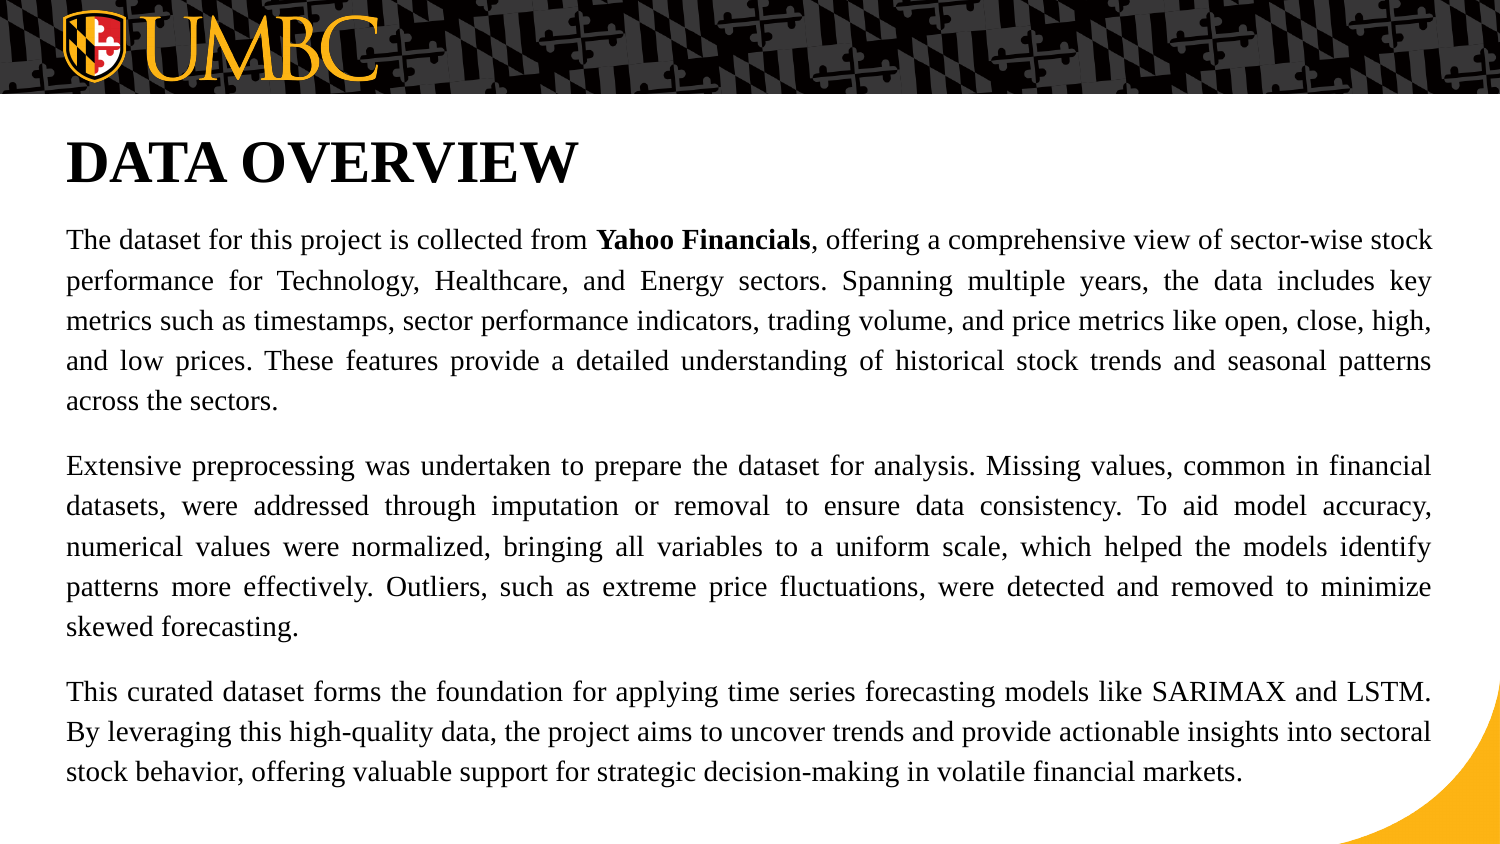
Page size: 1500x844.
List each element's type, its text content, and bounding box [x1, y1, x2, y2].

picture [0, 0, 1500, 94]
list The dataset for this project is collected from Yahoo Financials, offering a comprehensive view of sector-wise stock performance for Technology, Healthcare, and Energy sectors. Spanning multiple years, the data includes key metrics such as timestamps, sector performance indicators, trading volume, and price metrics like open, close, high, and low prices. These features provide a detailed understanding of historical stock trends and seasonal patterns across the sectors. Extensive preprocessing was undertaken to prepare the dataset for analysis. Missing values, common in financial datasets, were addressed through imputation or removal to ensure data consistency. To aid model accuracy, numerical values were normalized, bringing all variables to a uniform scale, which helped the models identify patterns more effectively. Outliers, such as extreme price fluctuations, were detected and removed to minimize skewed forecasting. This curated dataset forms the foundation for applying time series forecasting models like SARIMAX and LSTM. By leveraging this high-quality data, the project aims to uncover trends and provide actionable insights into sectoral stock behavior, offering valuable support for strategic decision-making in volatile financial markets. [51, 200, 1449, 761]
title DATA OVERVIEW [51, 106, 1449, 200]
picture [1338, 679, 1500, 844]
